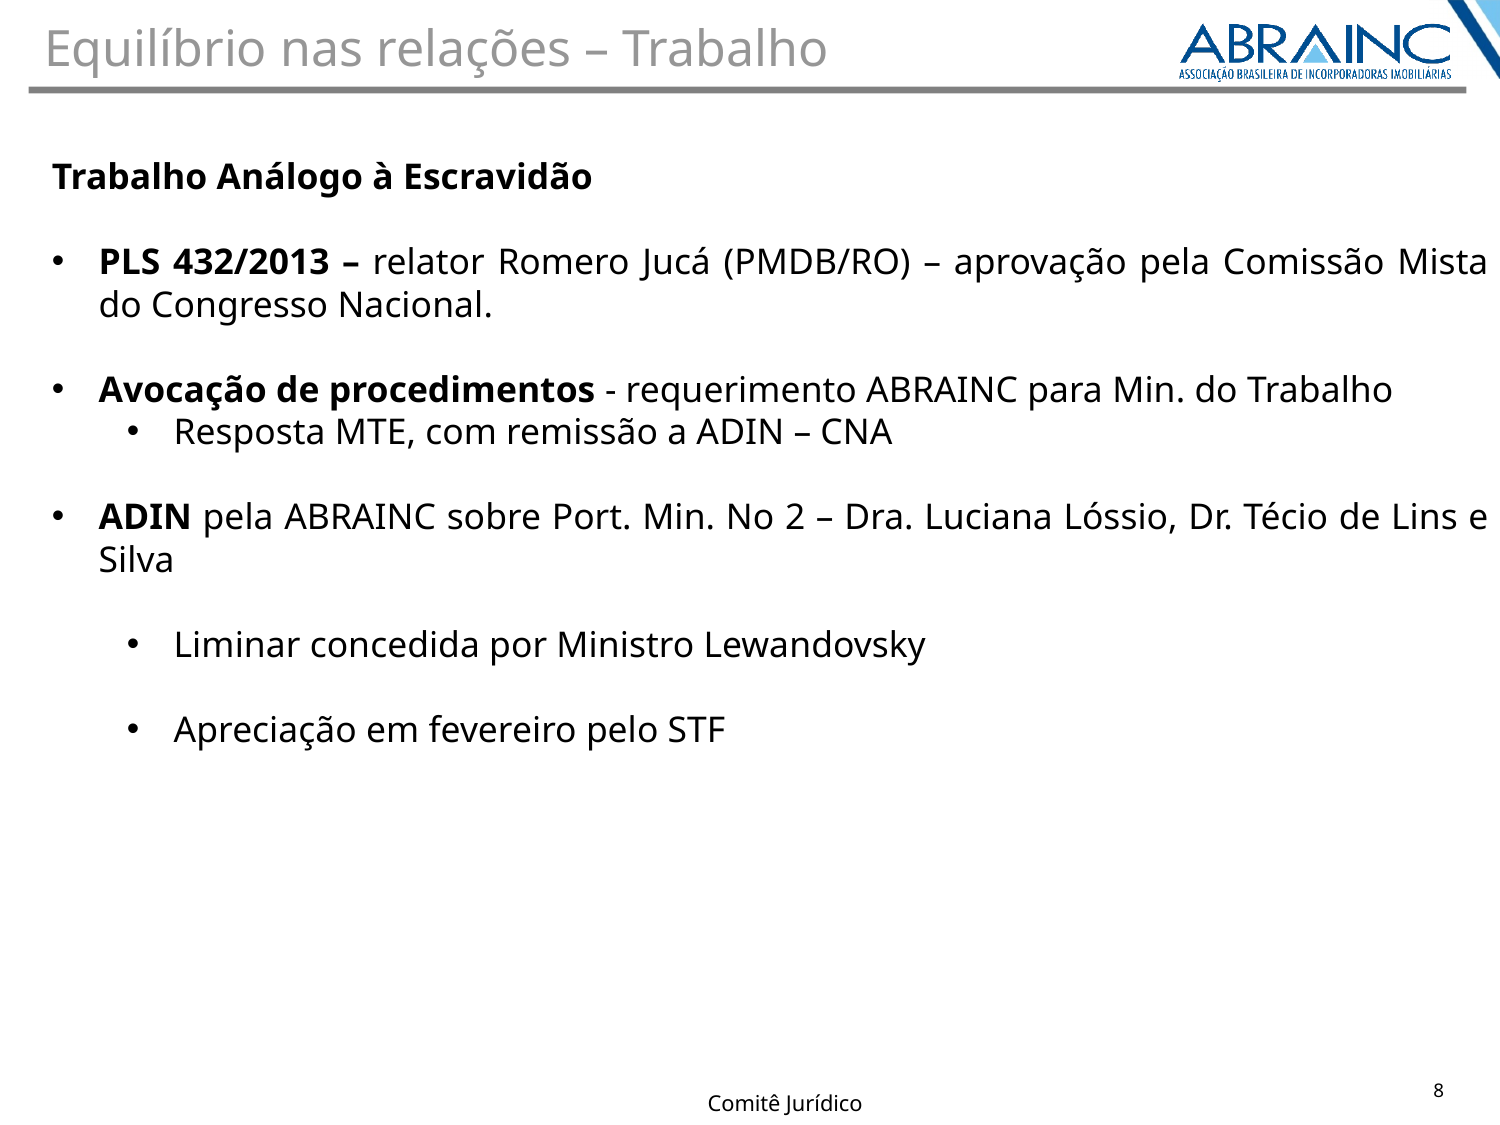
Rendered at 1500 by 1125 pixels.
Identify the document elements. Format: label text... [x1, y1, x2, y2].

picture [1174, 0, 1500, 83]
text_box Comitê Jurídico [655, 1081, 916, 1125]
text_box 8 [1198, 1070, 1459, 1110]
text_box Trabalho Análogo à Escravidão PLS 432/2013 – relator Romero Jucá (PMDB/RO) – aprovação pela Comissão Mista do Congresso Nacional. Avocação de procedimentos - requerimento ABRAINC para Min. do Trabalho Resposta MTE, com remissão a ADIN – CNA ADIN pela ABRAINC sobre Port. Min. No 2 – Dra. Luciana Lóssio, Dr. Técio de Lins e Silva Liminar concedida por Ministro Lewandovsky Apreciação em fevereiro pelo STF [41, 148, 1500, 840]
text_box Equilíbrio nas relações – Trabalho [29, 7, 1423, 85]
